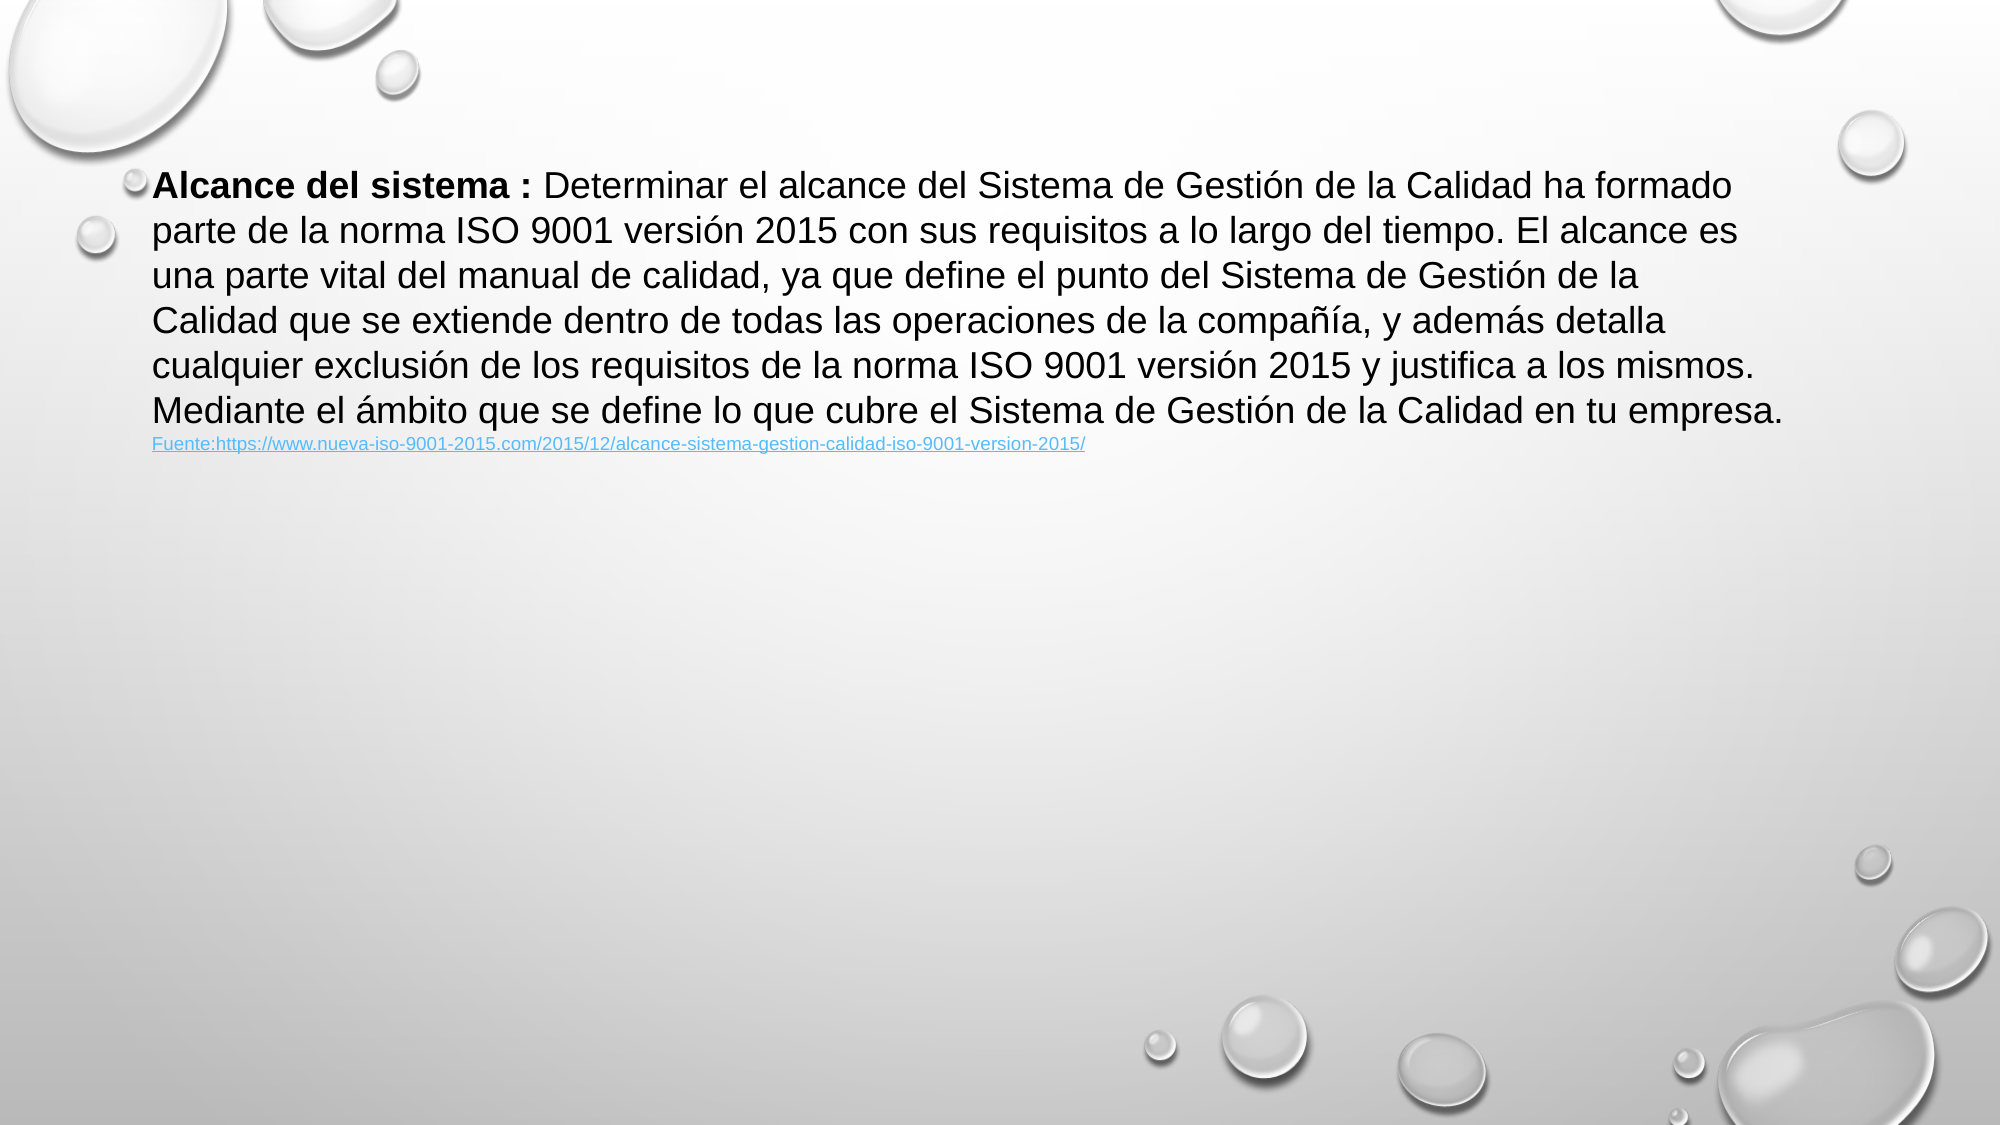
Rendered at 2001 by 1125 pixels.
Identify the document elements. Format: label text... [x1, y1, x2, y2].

text_box Alcance del sistema : Determinar el alcance del Sistema de Gestión de la Calidad ha formado parte de la norma ISO 9001 versión 2015 con sus requisitos a lo largo del tiempo. El alcance es una parte vital del manual de calidad, ya que define el punto del Sistema de Gestión de la Calidad que se extiende dentro de todas las operaciones de la compañía, y además detalla cualquier exclusión de los requisitos de la norma ISO 9001 versión 2015 y justifica a los mismos. Mediante el ámbito que se define lo que cubre el Sistema de Gestión de la Calidad en tu empresa. Fuente:https://www.nueva-iso-9001-2015.com/2015/12/alcance-sistema-gestion-calidad-iso-9001-version-2015/ [137, 154, 1811, 462]
picture [0, 0, 2000, 1125]
